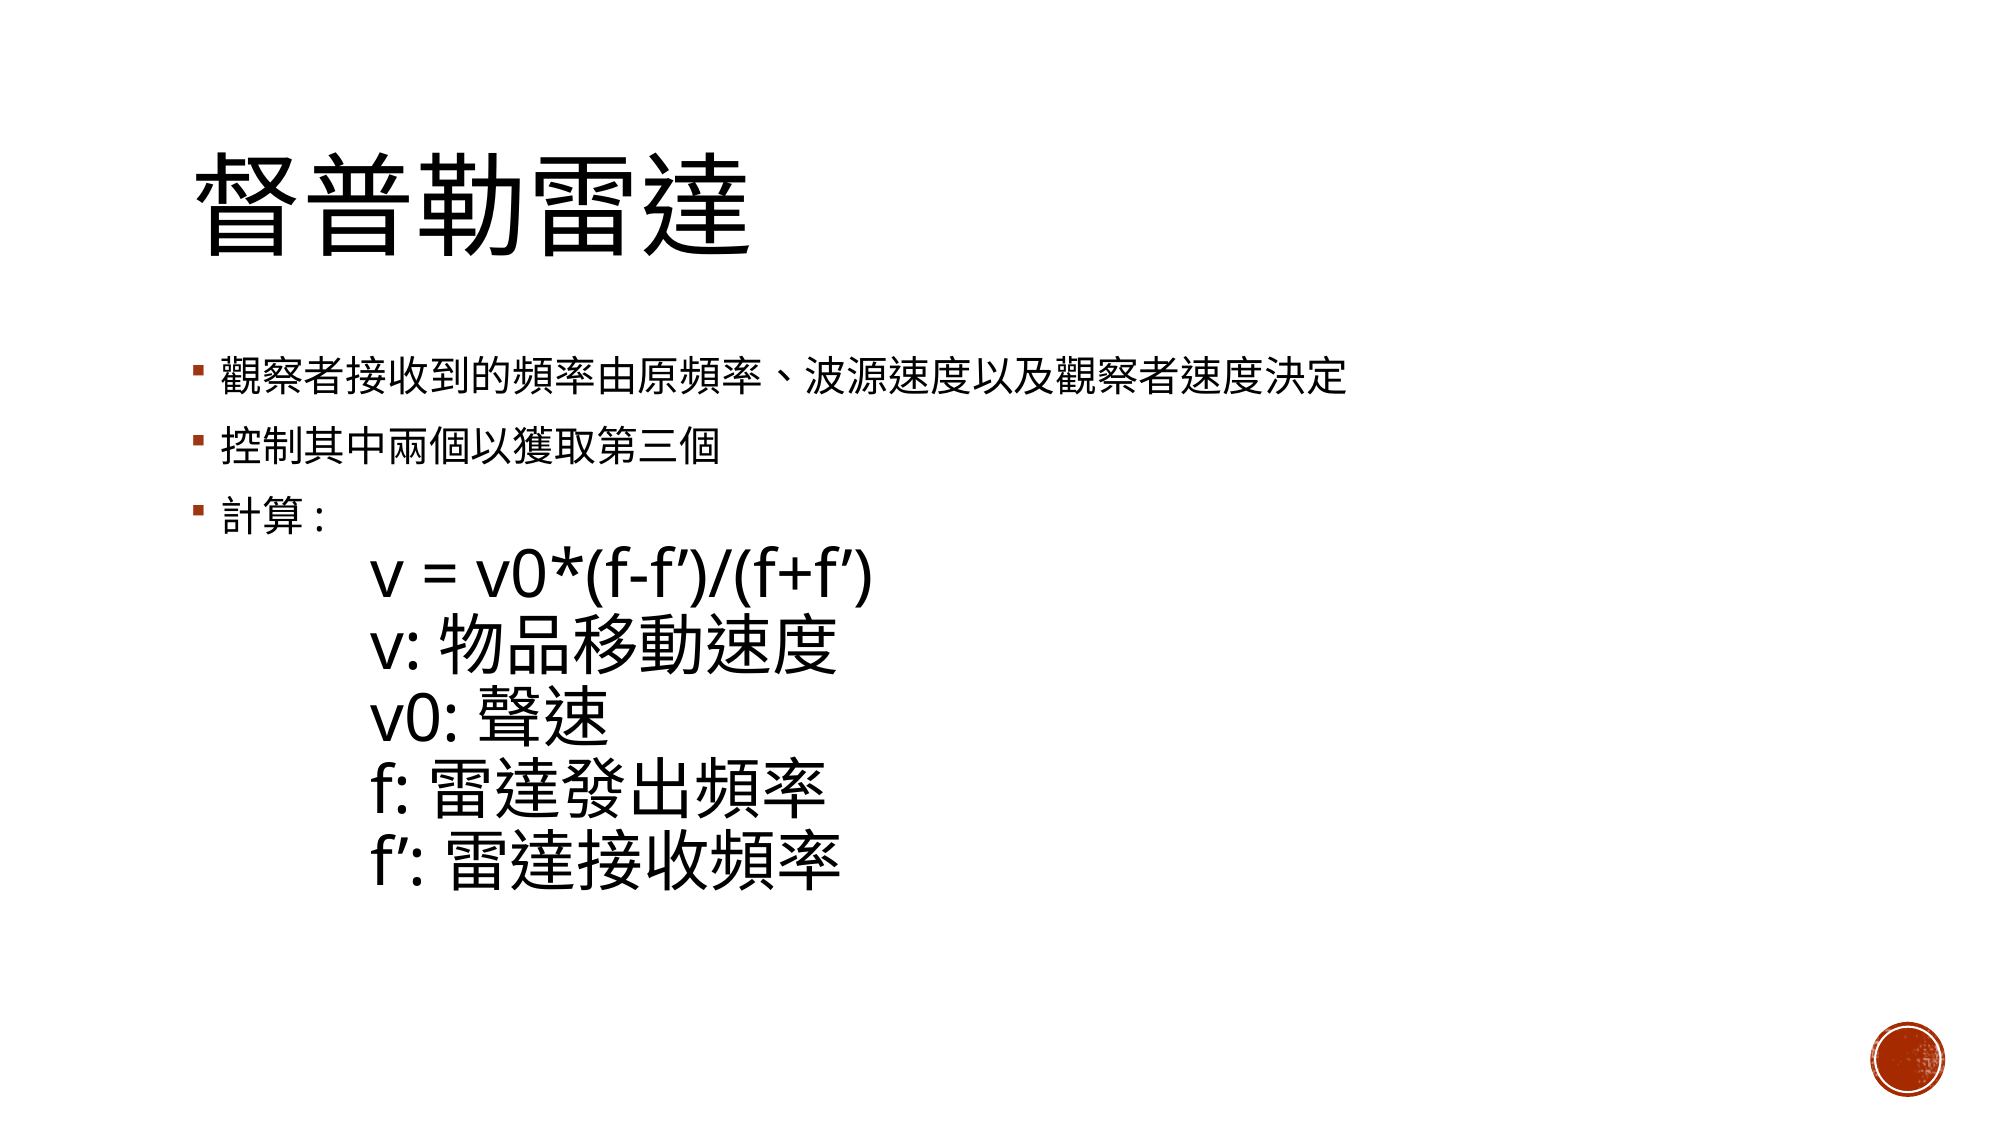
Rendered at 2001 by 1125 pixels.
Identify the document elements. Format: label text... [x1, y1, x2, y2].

list 觀察者接收到的頻率由原頻率、波源速度以及觀察者速度決定 控制其中兩個以獲取第三個 計算: v = v0*(f-f’)/(f+f’) v:物品移動速度 v0:聲速 f:雷達發出頻率 f’:雷達接收頻率 [175, 348, 1826, 1013]
title 督普勒雷達 [175, 79, 1826, 344]
